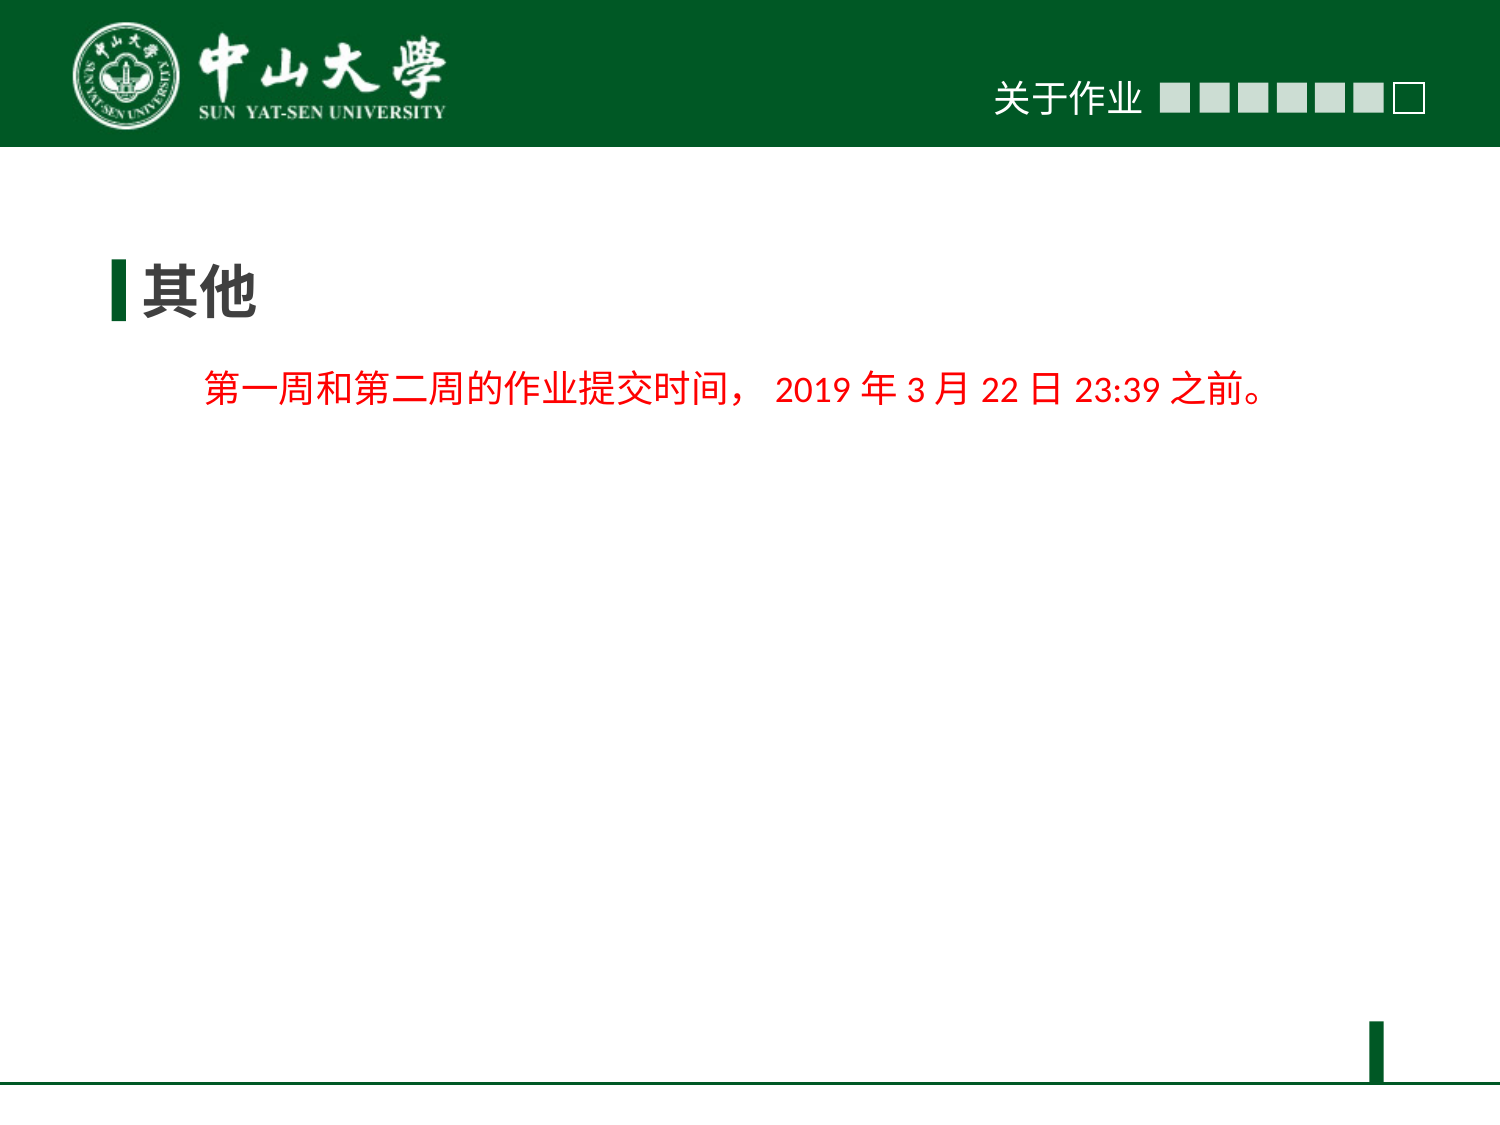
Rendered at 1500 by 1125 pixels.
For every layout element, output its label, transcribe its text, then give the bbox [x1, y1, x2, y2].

text_box [1276, 82, 1308, 114]
text_box [1368, 1020, 1385, 1083]
picture [45, 0, 465, 147]
text_box 其他 [126, 247, 274, 333]
text_box 关于作业 [979, 67, 1159, 128]
text_box [1198, 82, 1231, 114]
text_box [1314, 82, 1346, 114]
text_box [111, 258, 127, 322]
text_box [1393, 82, 1425, 114]
text_box [1352, 82, 1385, 114]
text_box [1237, 82, 1269, 114]
text_box [1159, 82, 1191, 114]
text_box 第一周和第二周的作业提交时间，2019年3月22日23:39之前。 [188, 357, 1277, 418]
text_box [0, 0, 1500, 148]
